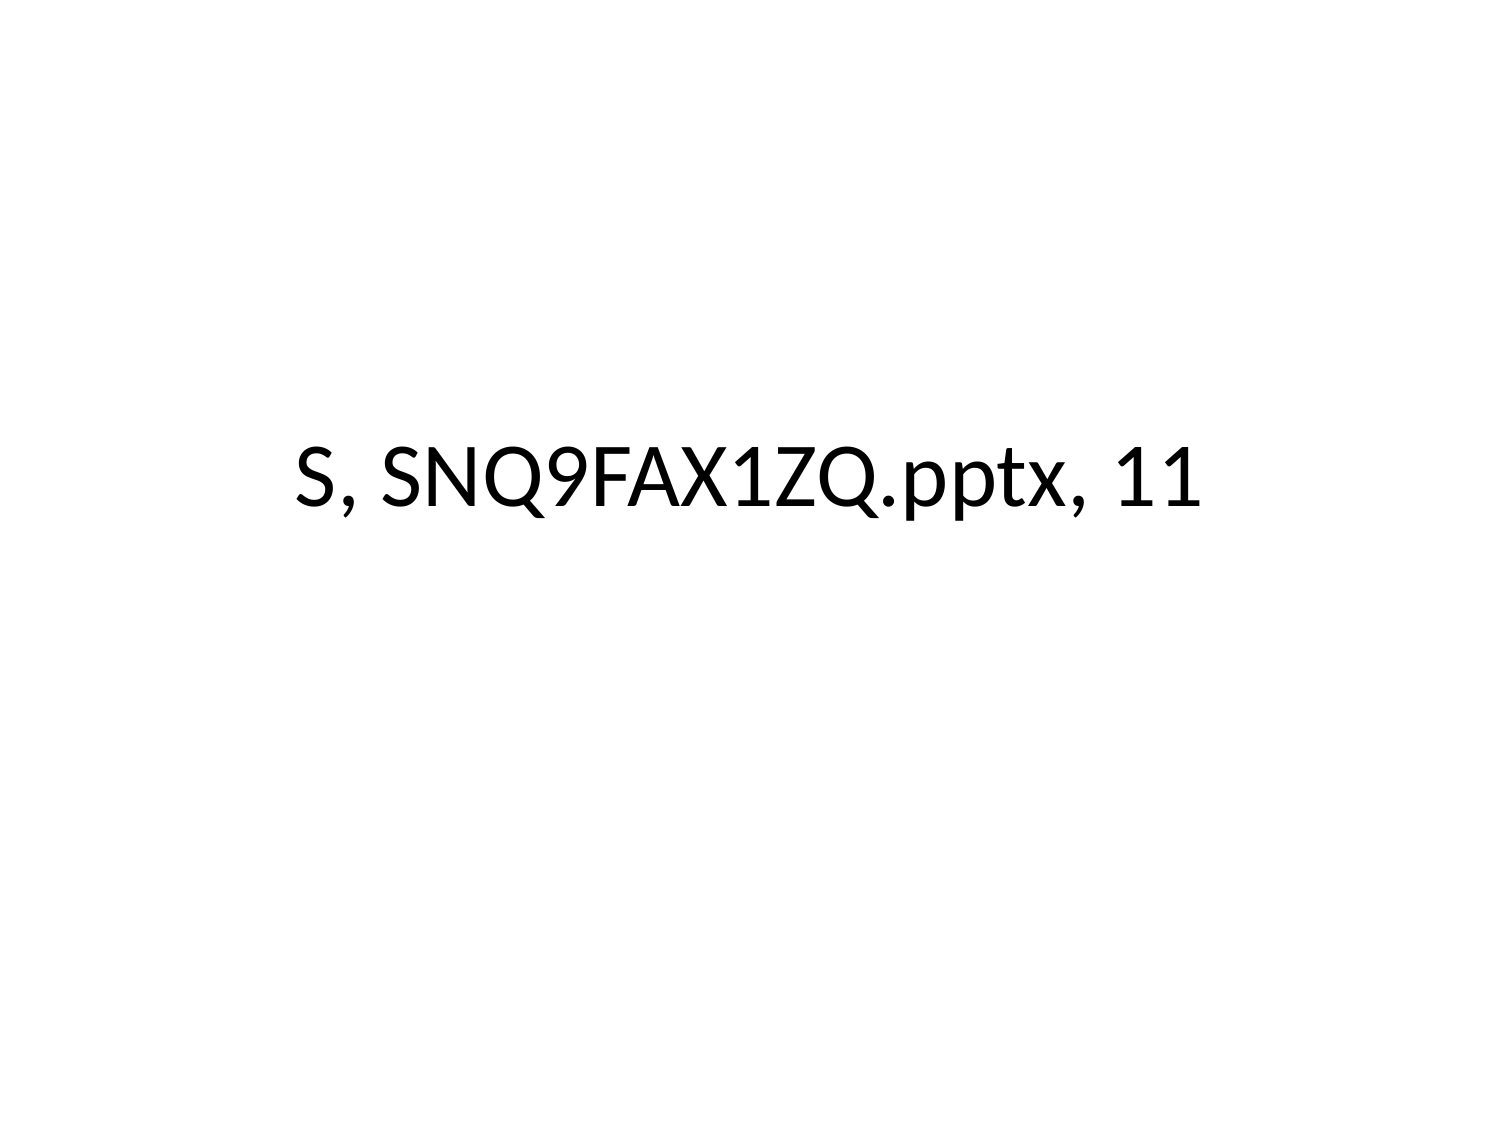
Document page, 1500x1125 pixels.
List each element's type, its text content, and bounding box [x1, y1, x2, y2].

title S, SNQ9FAX1ZQ.pptx, 11 [112, 349, 1388, 591]
